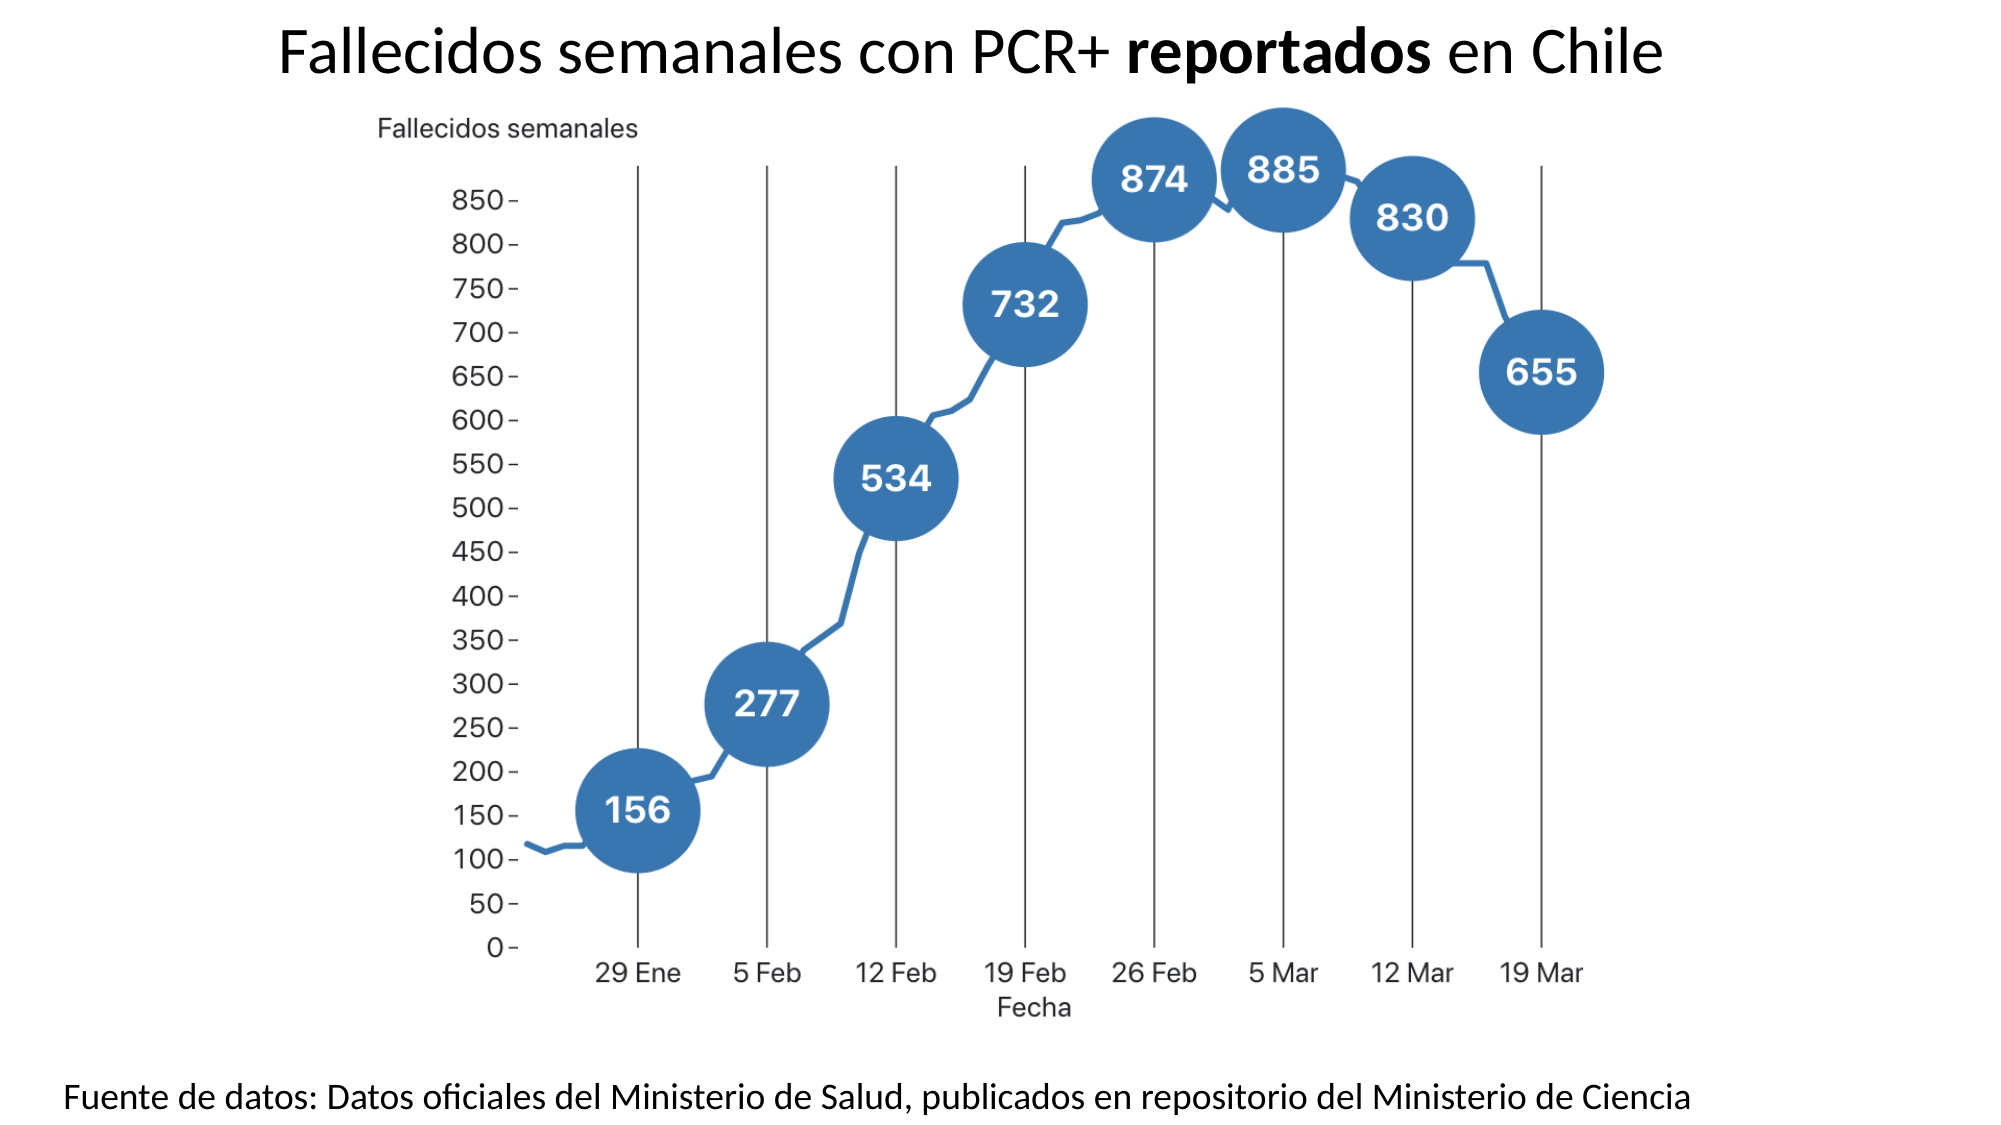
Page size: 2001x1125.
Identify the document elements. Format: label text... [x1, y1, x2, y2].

picture [348, 97, 1652, 1028]
text_box Fallecidos semanales con PCR+ reportados en Chile [263, 0, 1696, 95]
